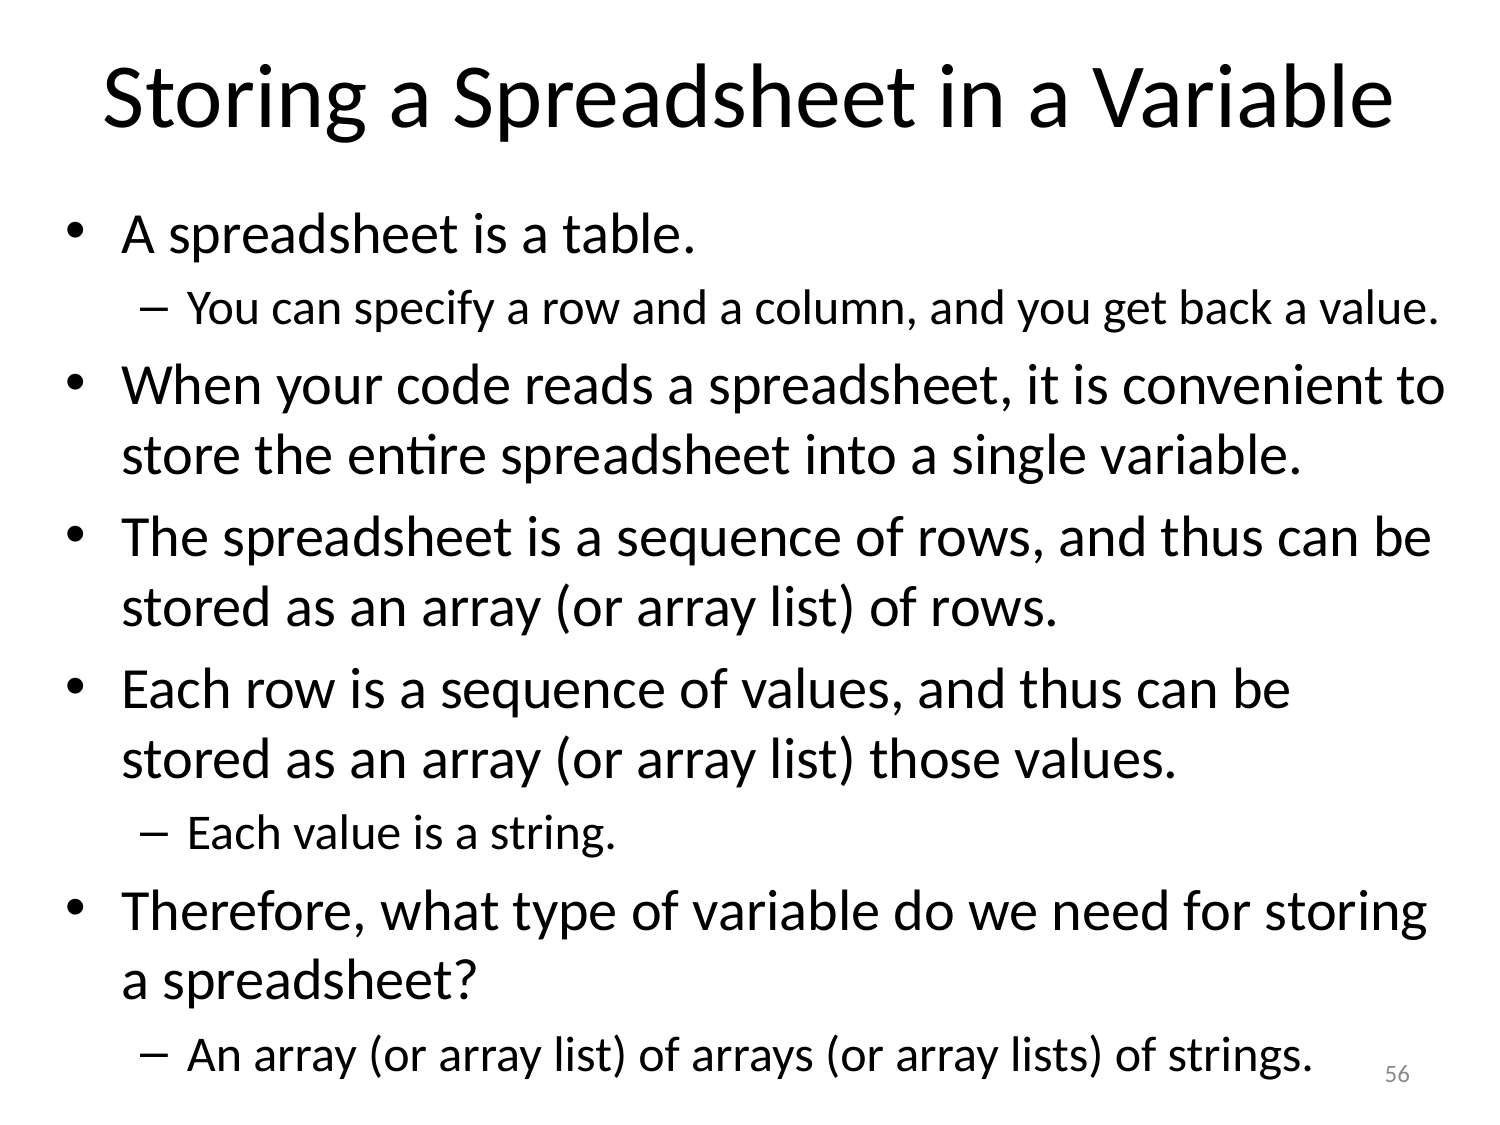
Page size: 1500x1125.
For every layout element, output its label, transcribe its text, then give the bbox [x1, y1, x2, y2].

text_box A spreadsheet is a table. You can specify a row and a column, and you get back a value. When your code reads a spreadsheet, it is convenient to store the entire spreadsheet into a single variable. The spreadsheet is a sequence of rows, and thus can be stored as an array (or array list) of rows. Each row is a sequence of values, and thus can be stored as an array (or array list) those values. Each value is a string. Therefore, what type of variable do we need for storing a spreadsheet? An array (or array list) of arrays (or array lists) of strings. [49, 187, 1463, 910]
slide_number 56 [1074, 1042, 1425, 1103]
title Storing a Spreadsheet in a Variable [75, 20, 1425, 163]
